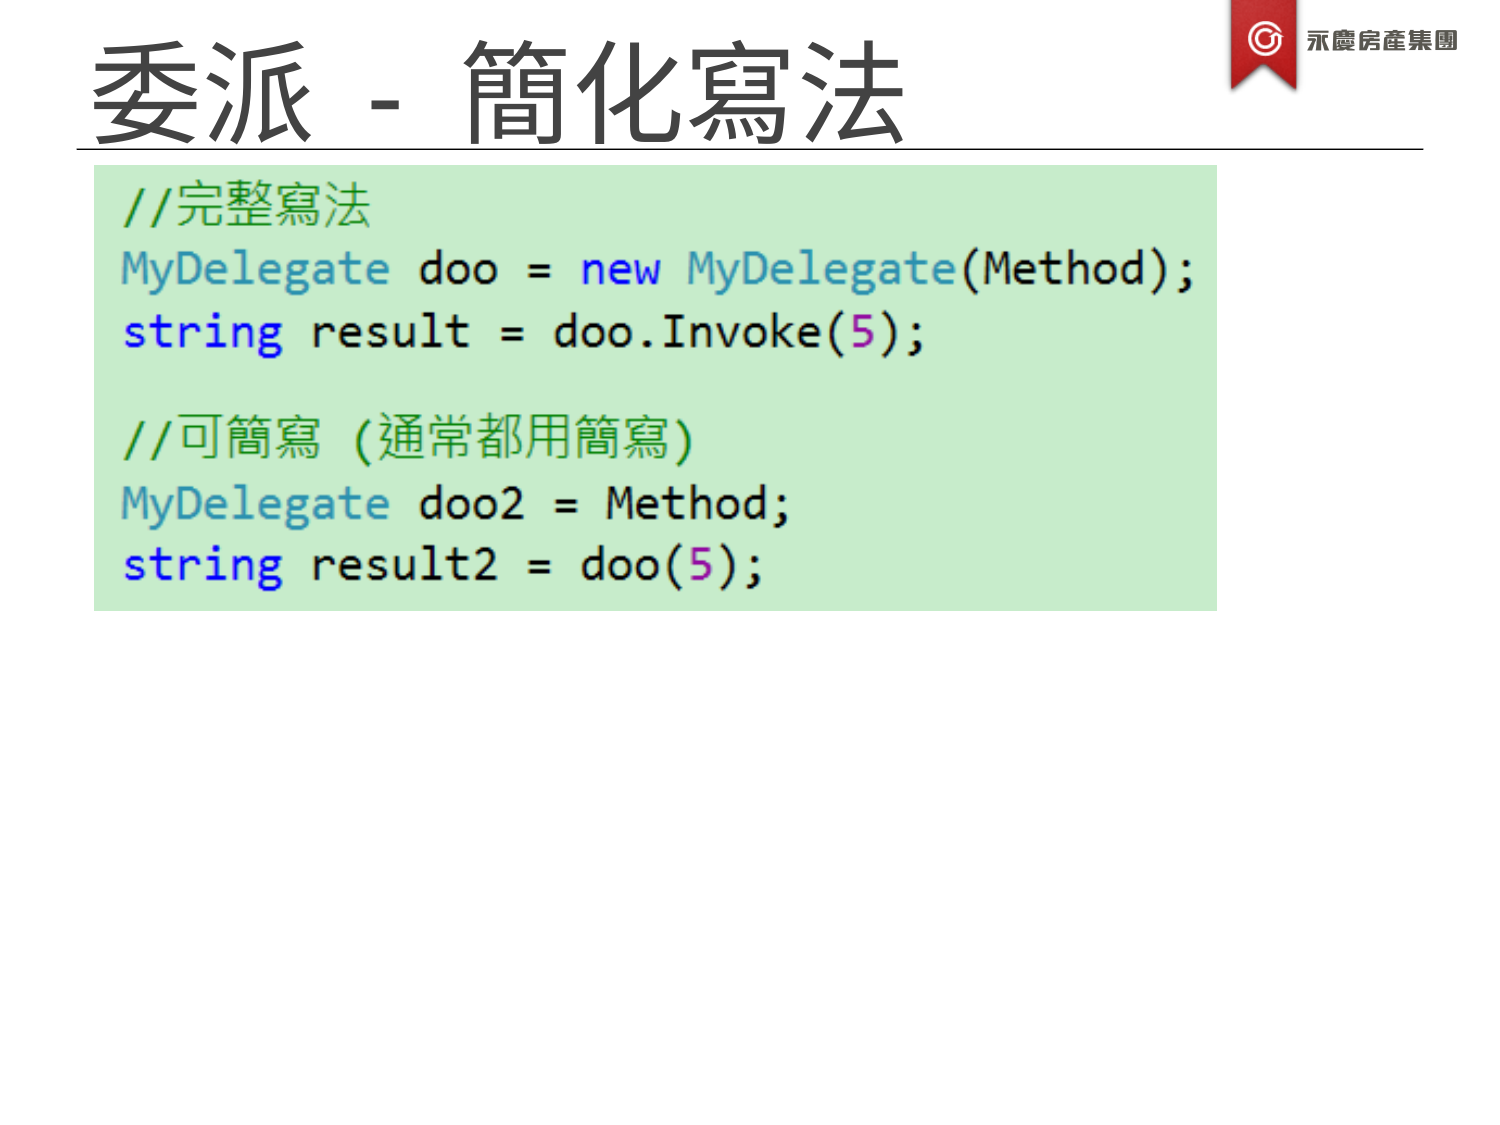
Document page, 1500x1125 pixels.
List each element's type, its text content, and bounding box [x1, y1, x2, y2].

text_box 委派 - 簡化寫法 [75, 45, 1425, 137]
picture [1222, 0, 1457, 55]
picture [94, 165, 1217, 611]
